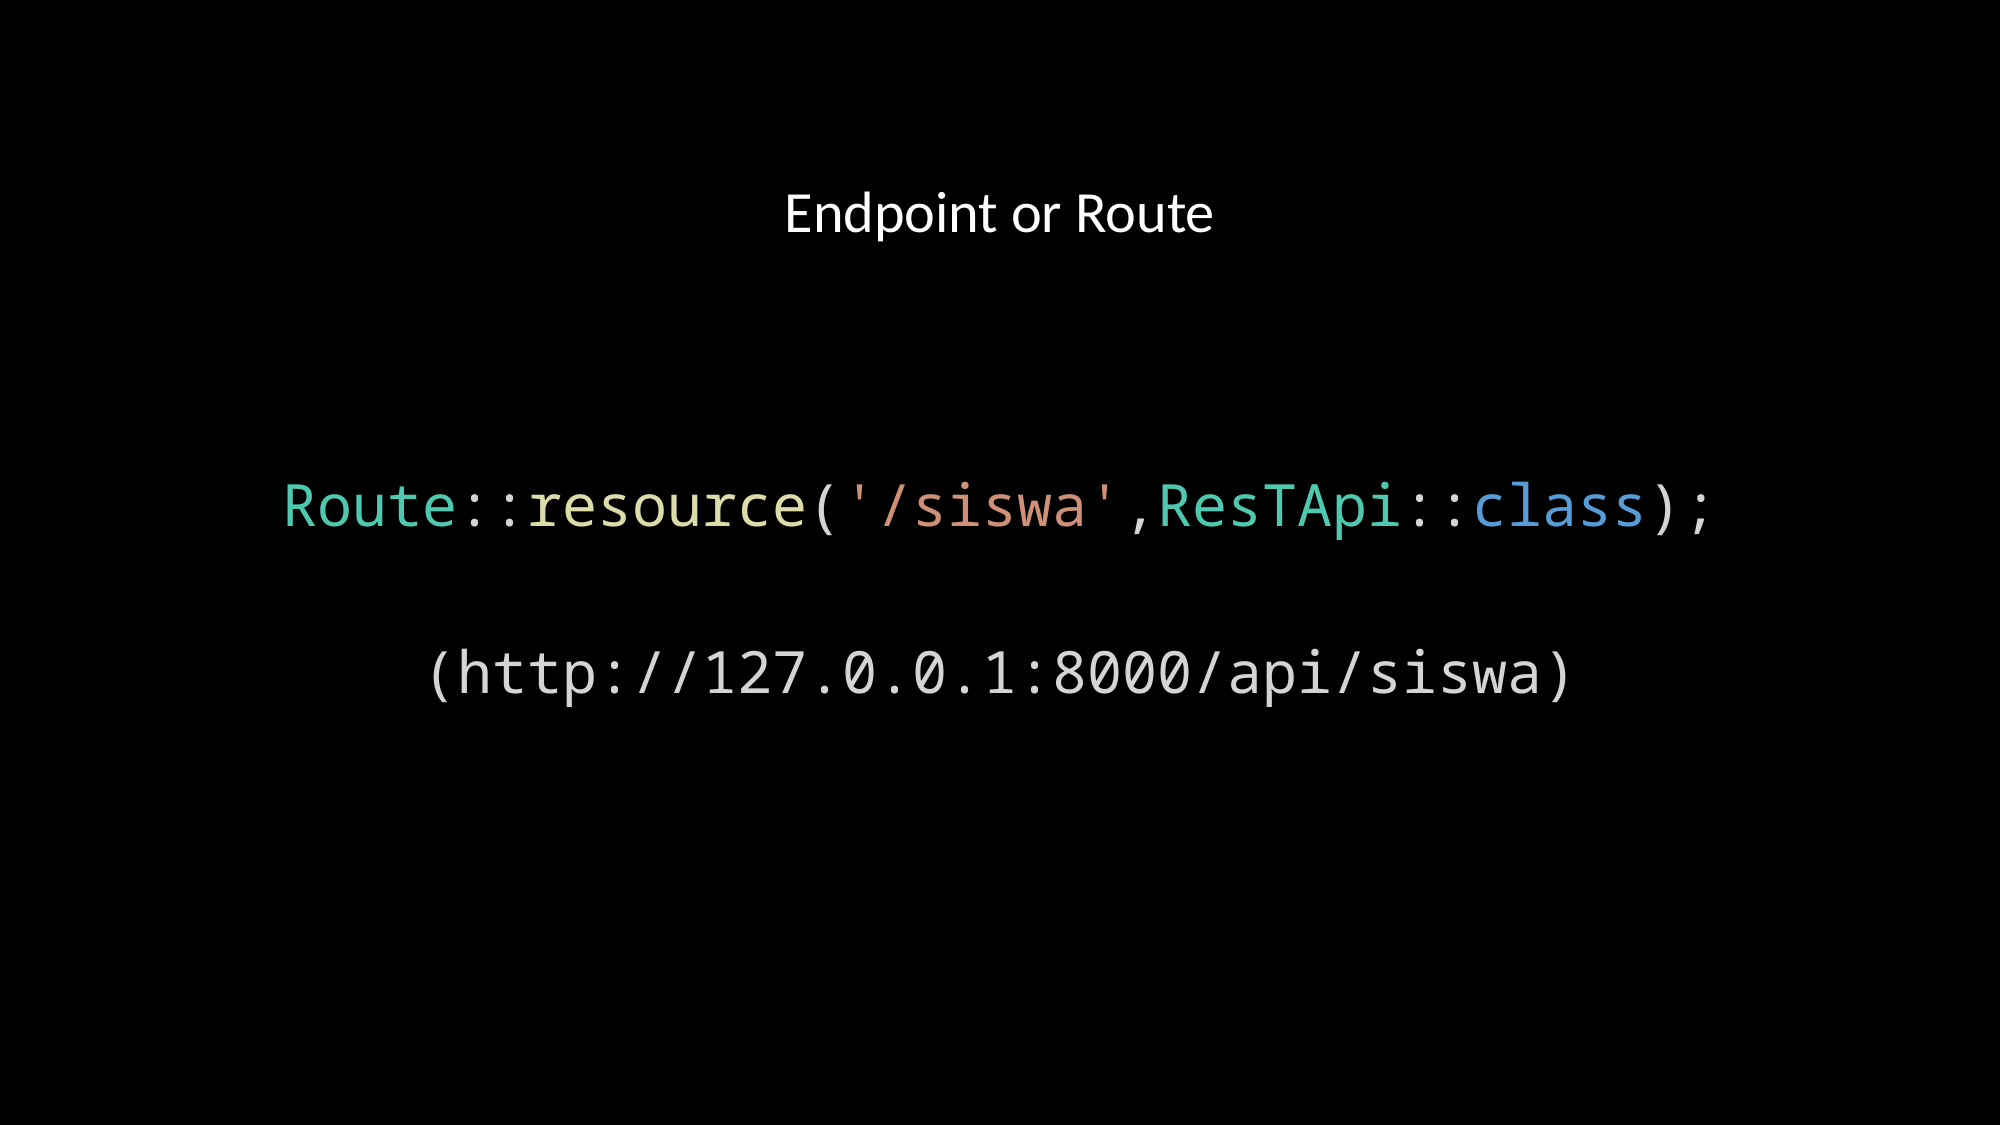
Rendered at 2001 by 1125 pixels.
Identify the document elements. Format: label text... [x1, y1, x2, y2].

list Endpoint or Route Route::resource('/siswa',ResTApi::class); (http://127.0.0.1:8000/api/siswa) [0, 0, 2000, 1125]
